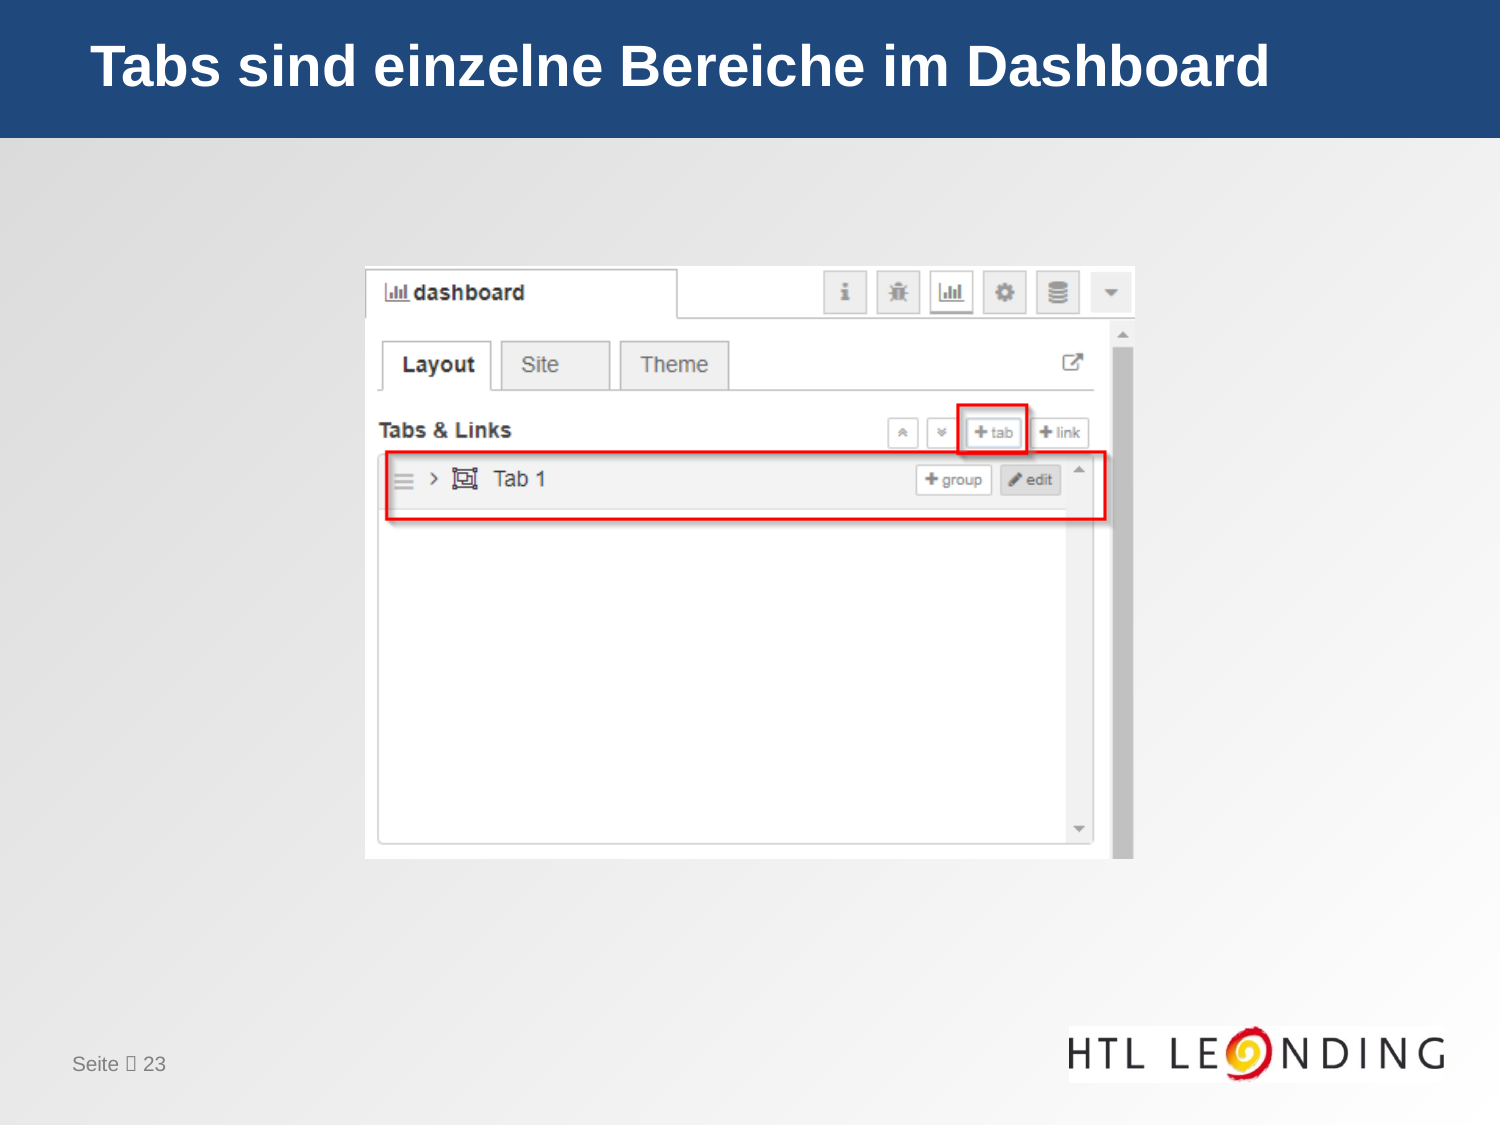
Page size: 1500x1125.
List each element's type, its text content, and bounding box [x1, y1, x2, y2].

picture [365, 266, 1135, 859]
title Tabs sind einzelne Bereiche im Dashboard [75, 20, 1425, 208]
picture [1069, 1026, 1444, 1083]
